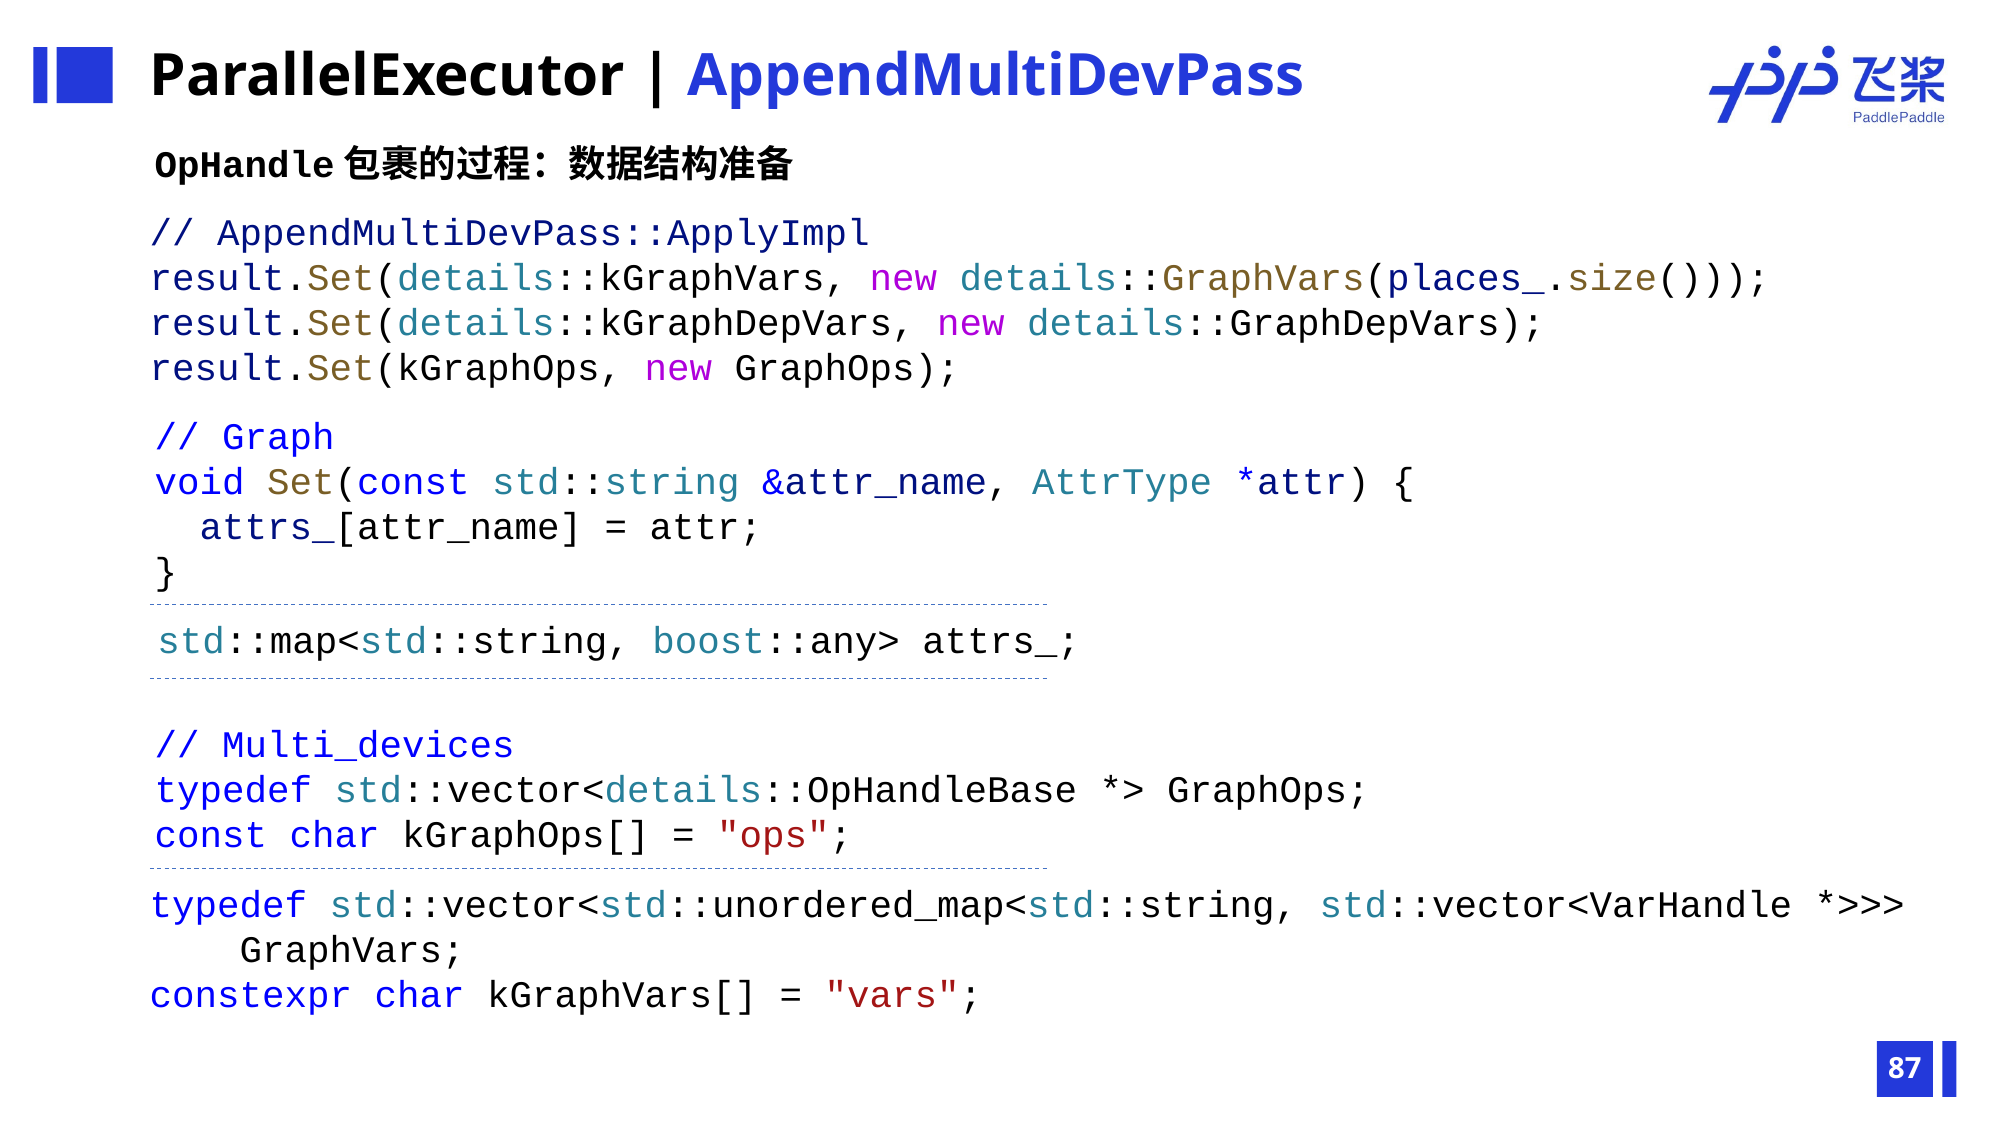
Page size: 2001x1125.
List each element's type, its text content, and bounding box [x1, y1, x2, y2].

text_box ParallelExecutor | AppendMultiDevPass [134, 29, 1559, 115]
text_box // Graph void Set(const std::string &attr_name, AttrType *attr) { attrs_[attr_name] = attr; } [139, 404, 1587, 600]
text_box // Multi_devices typedef std::vector<details::OpHandleBase *> GraphOps; const char kGraphOps[] = "ops"; [139, 713, 1413, 863]
text_box OpHandle包裹的过程：数据结构准备 [139, 121, 930, 193]
text_box typedef std::vector<std::unordered_map<std::string, std::vector<VarHandle *>>> GraphVars; constexpr char kGraphVars[] = "vars"; [134, 872, 1931, 1023]
picture [1695, 27, 1961, 144]
slide_number 87 [1864, 1039, 1946, 1099]
text_box // AppendMultiDevPass::ApplyImpl result.Set(details::kGraphVars, new details::GraphVars(places_.size())); result.Set(details::kGraphDepVars, new details::GraphDepVars); result.Set(kGraphOps, new GraphOps); [134, 200, 1847, 396]
text_box std::map<std::string, boost::any> attrs_; [142, 608, 1095, 669]
